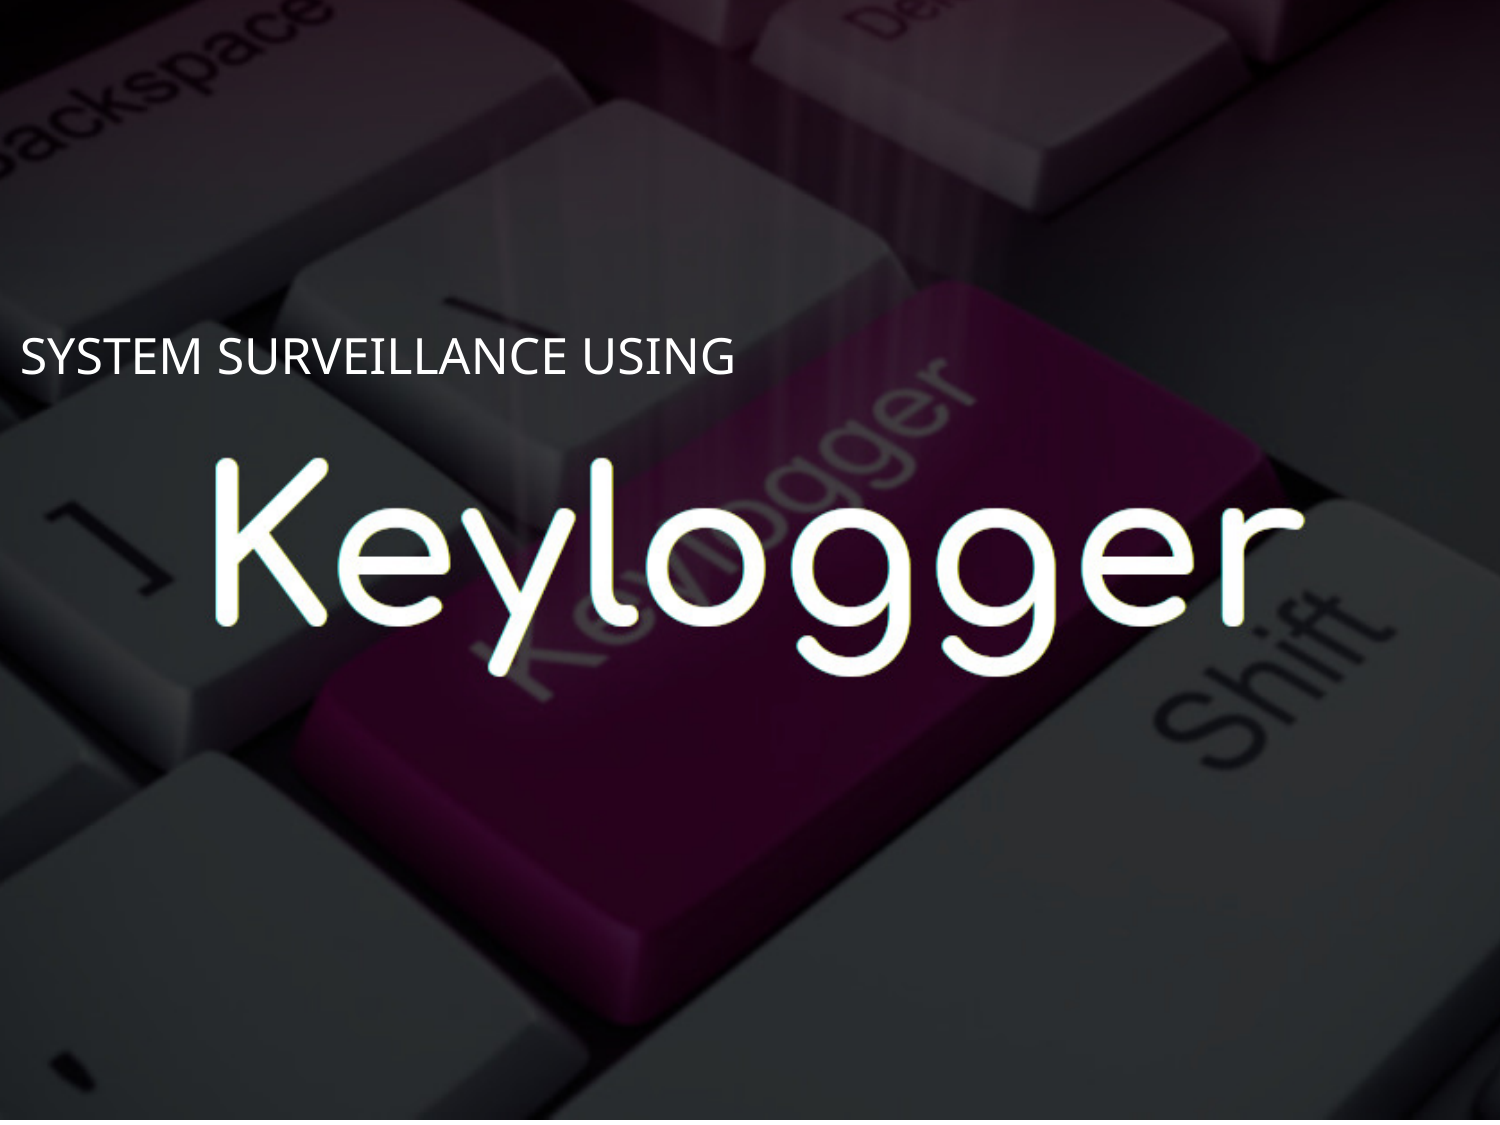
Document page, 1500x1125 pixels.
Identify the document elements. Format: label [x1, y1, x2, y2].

list [0, 0, 1500, 1120]
